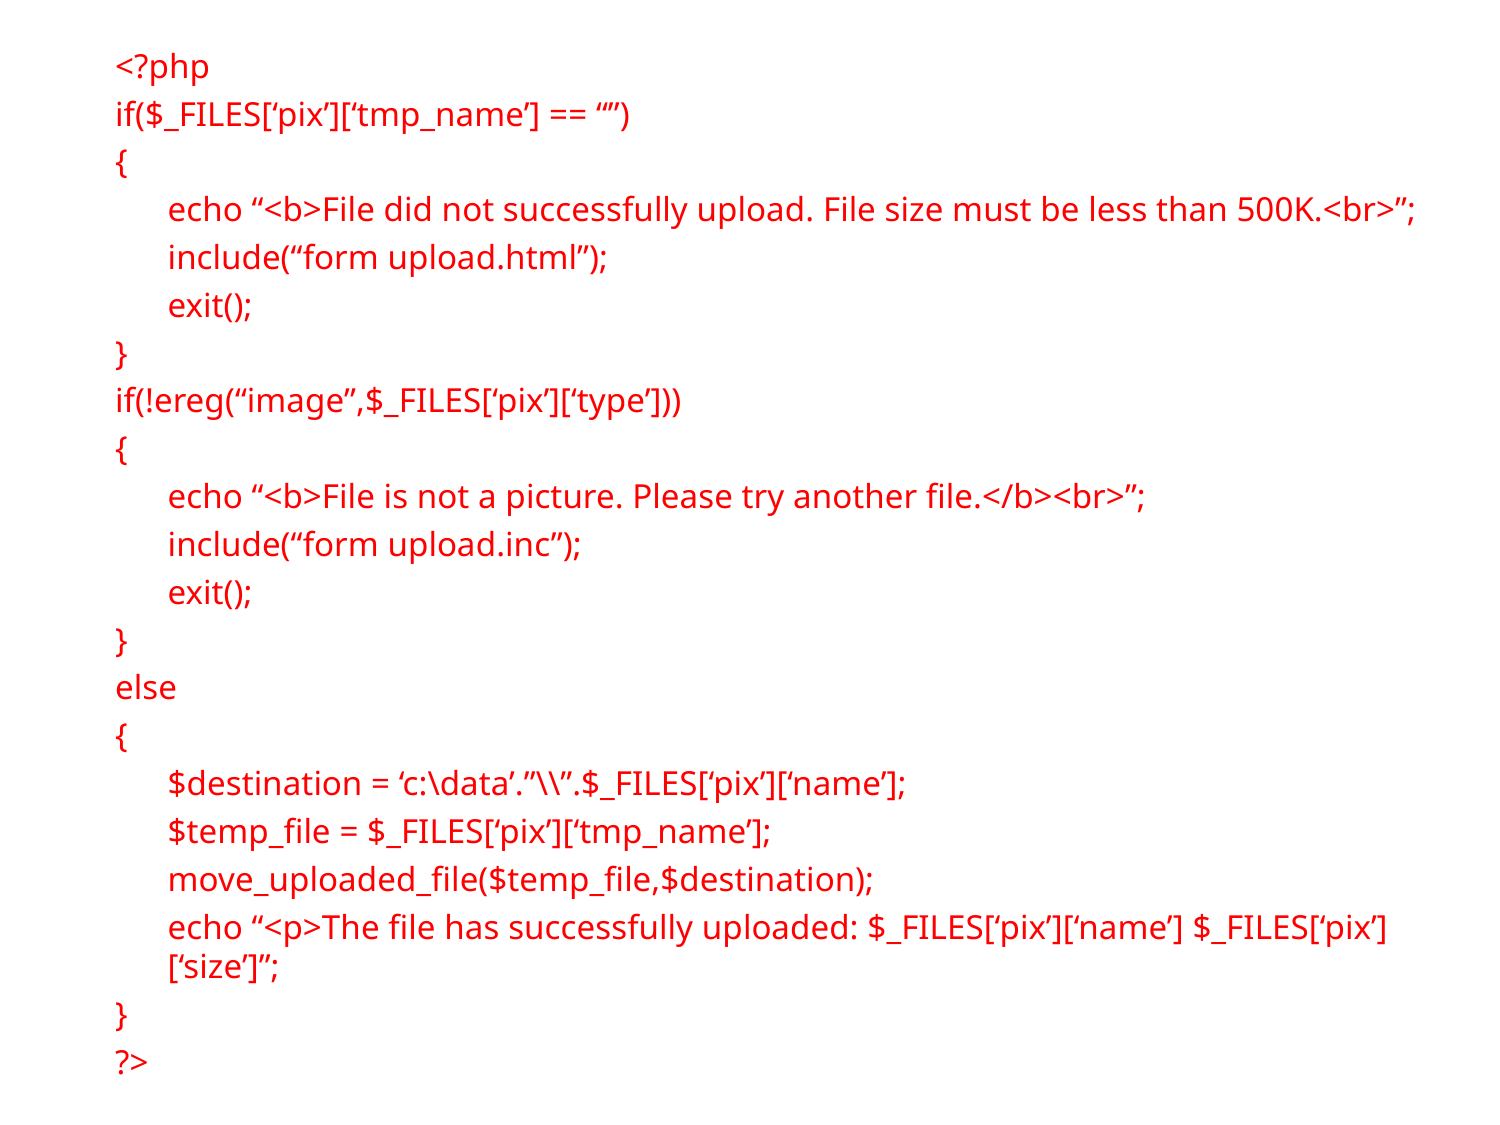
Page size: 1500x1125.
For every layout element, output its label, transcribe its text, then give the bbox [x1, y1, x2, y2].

list <?php if($_FILES[‘pix’][‘tmp_name’] == “”) { echo “<b>File did not successfully upload. File size must be less than 500K.<br>”; include(“form upload.html”); exit(); } if(!ereg(“image”,$_FILES[‘pix’][‘type’])) { echo “<b>File is not a picture. Please try another file.</b><br>”; include(“form upload.inc”); exit(); } else { $destination = ‘c:\data’.”\\”.$_FILES[‘pix’][‘name’]; $temp_file = $_FILES[‘pix’][‘tmp_name’]; move_uploaded_file($temp_file,$destination); echo “<p>The file has successfully uploaded: $_FILES[‘pix’][‘name’] $_FILES[‘pix’][‘size’]”; } ?> [100, 37, 1438, 1125]
